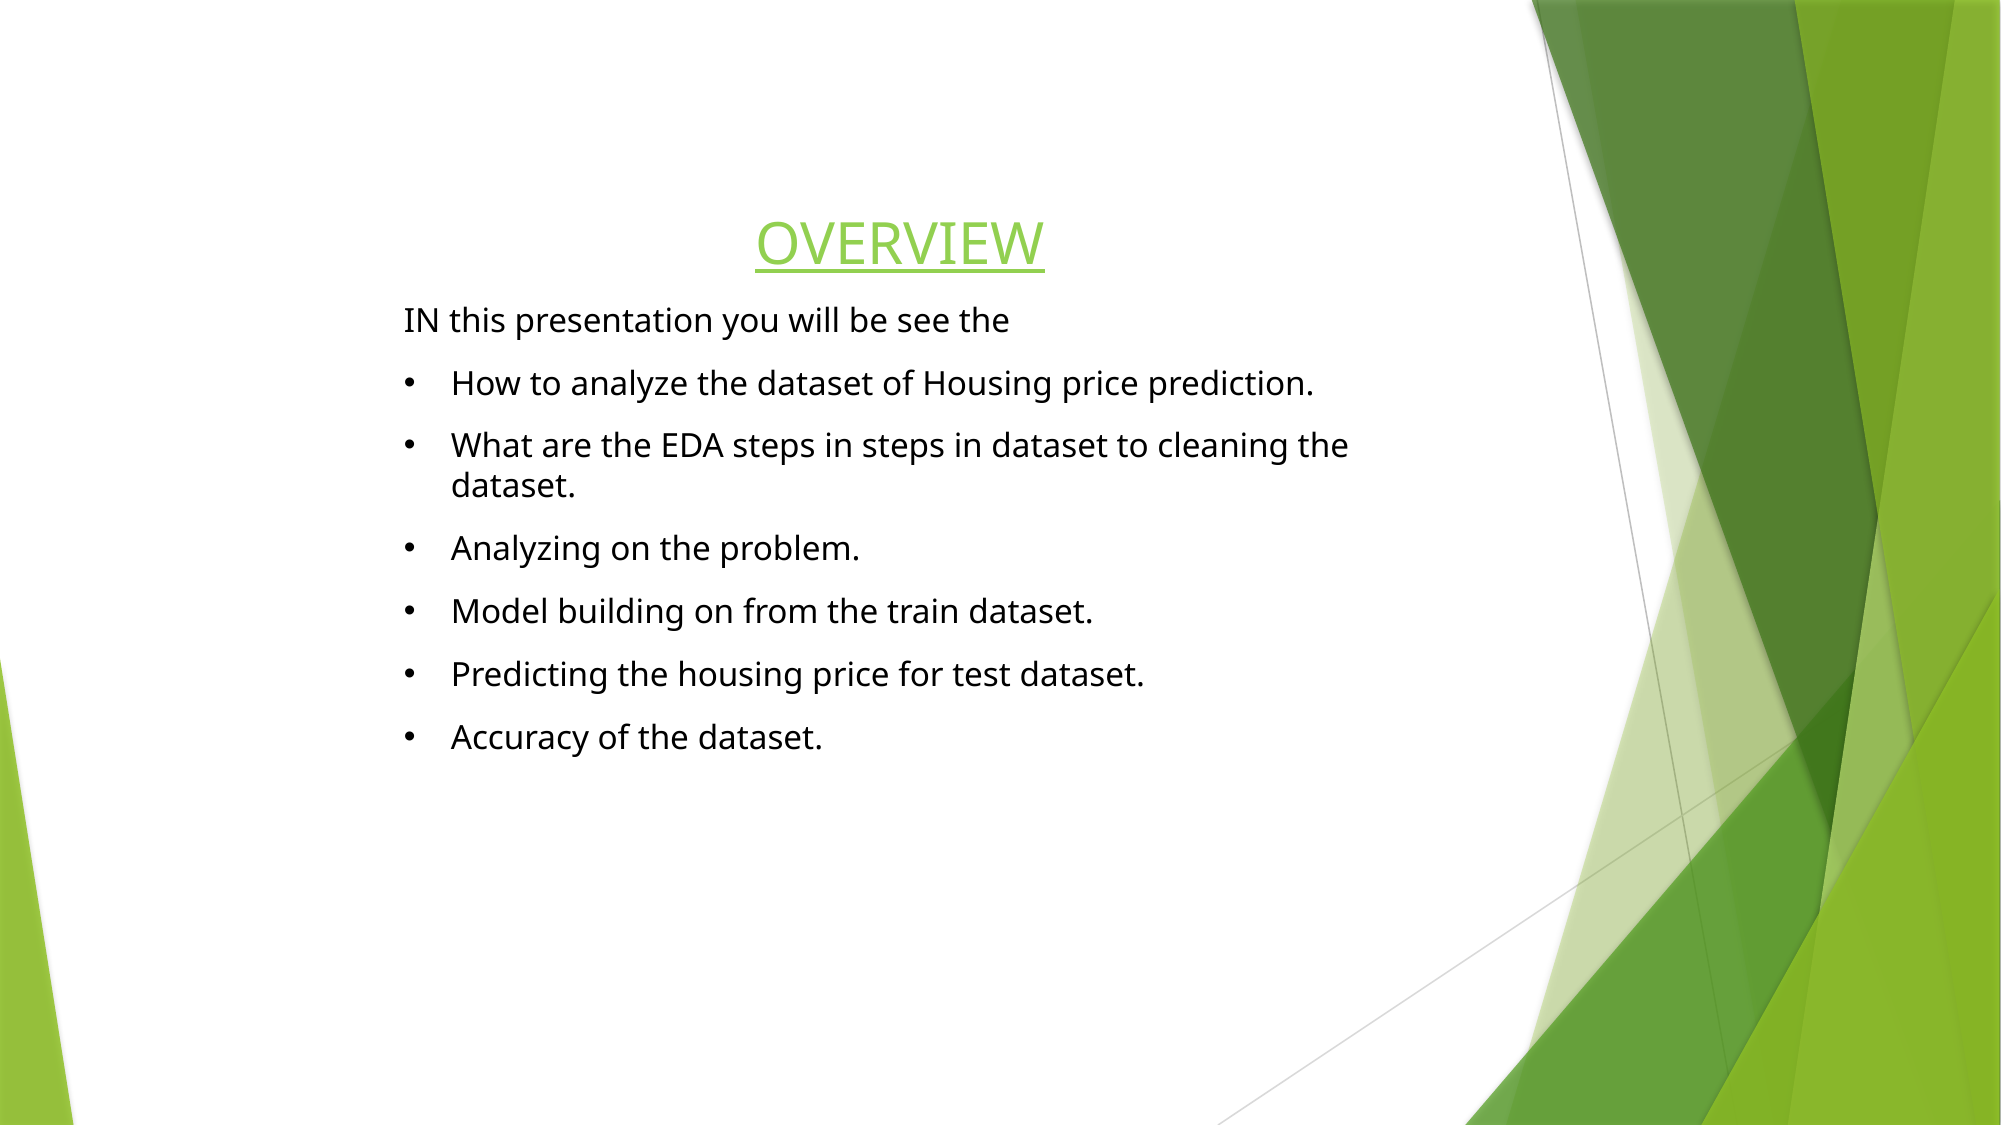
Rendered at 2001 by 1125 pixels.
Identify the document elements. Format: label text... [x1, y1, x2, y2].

text_box OVERVIEW IN this presentation you will be see the How to analyze the dataset of Housing price prediction. What are the EDA steps in steps in dataset to cleaning the dataset. Analyzing on the problem. Model building on from the train dataset. Predicting the housing price for test dataset. Accuracy of the dataset. [389, 198, 1392, 764]
